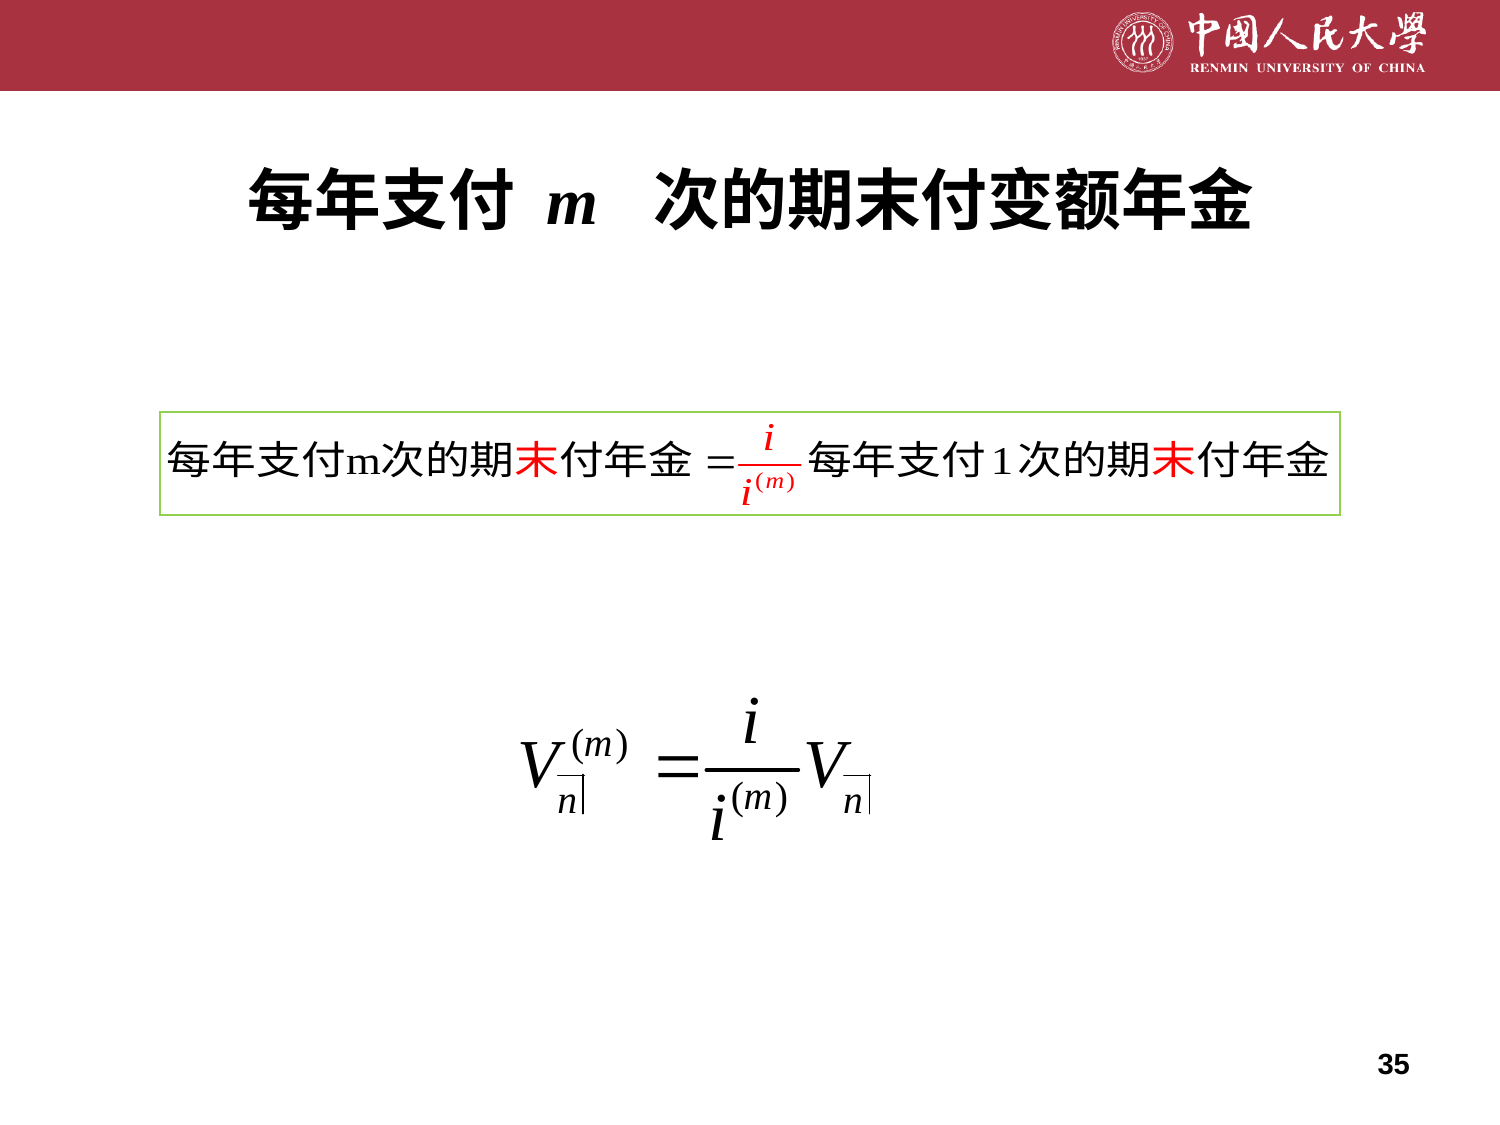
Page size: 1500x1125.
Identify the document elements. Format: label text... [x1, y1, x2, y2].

title 每年支付 m 次的期末付变额年金 [76, 150, 1427, 259]
slide_number 35 [1074, 1024, 1425, 1103]
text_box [160, 412, 1340, 515]
picture [0, 0, 1500, 91]
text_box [513, 678, 886, 856]
